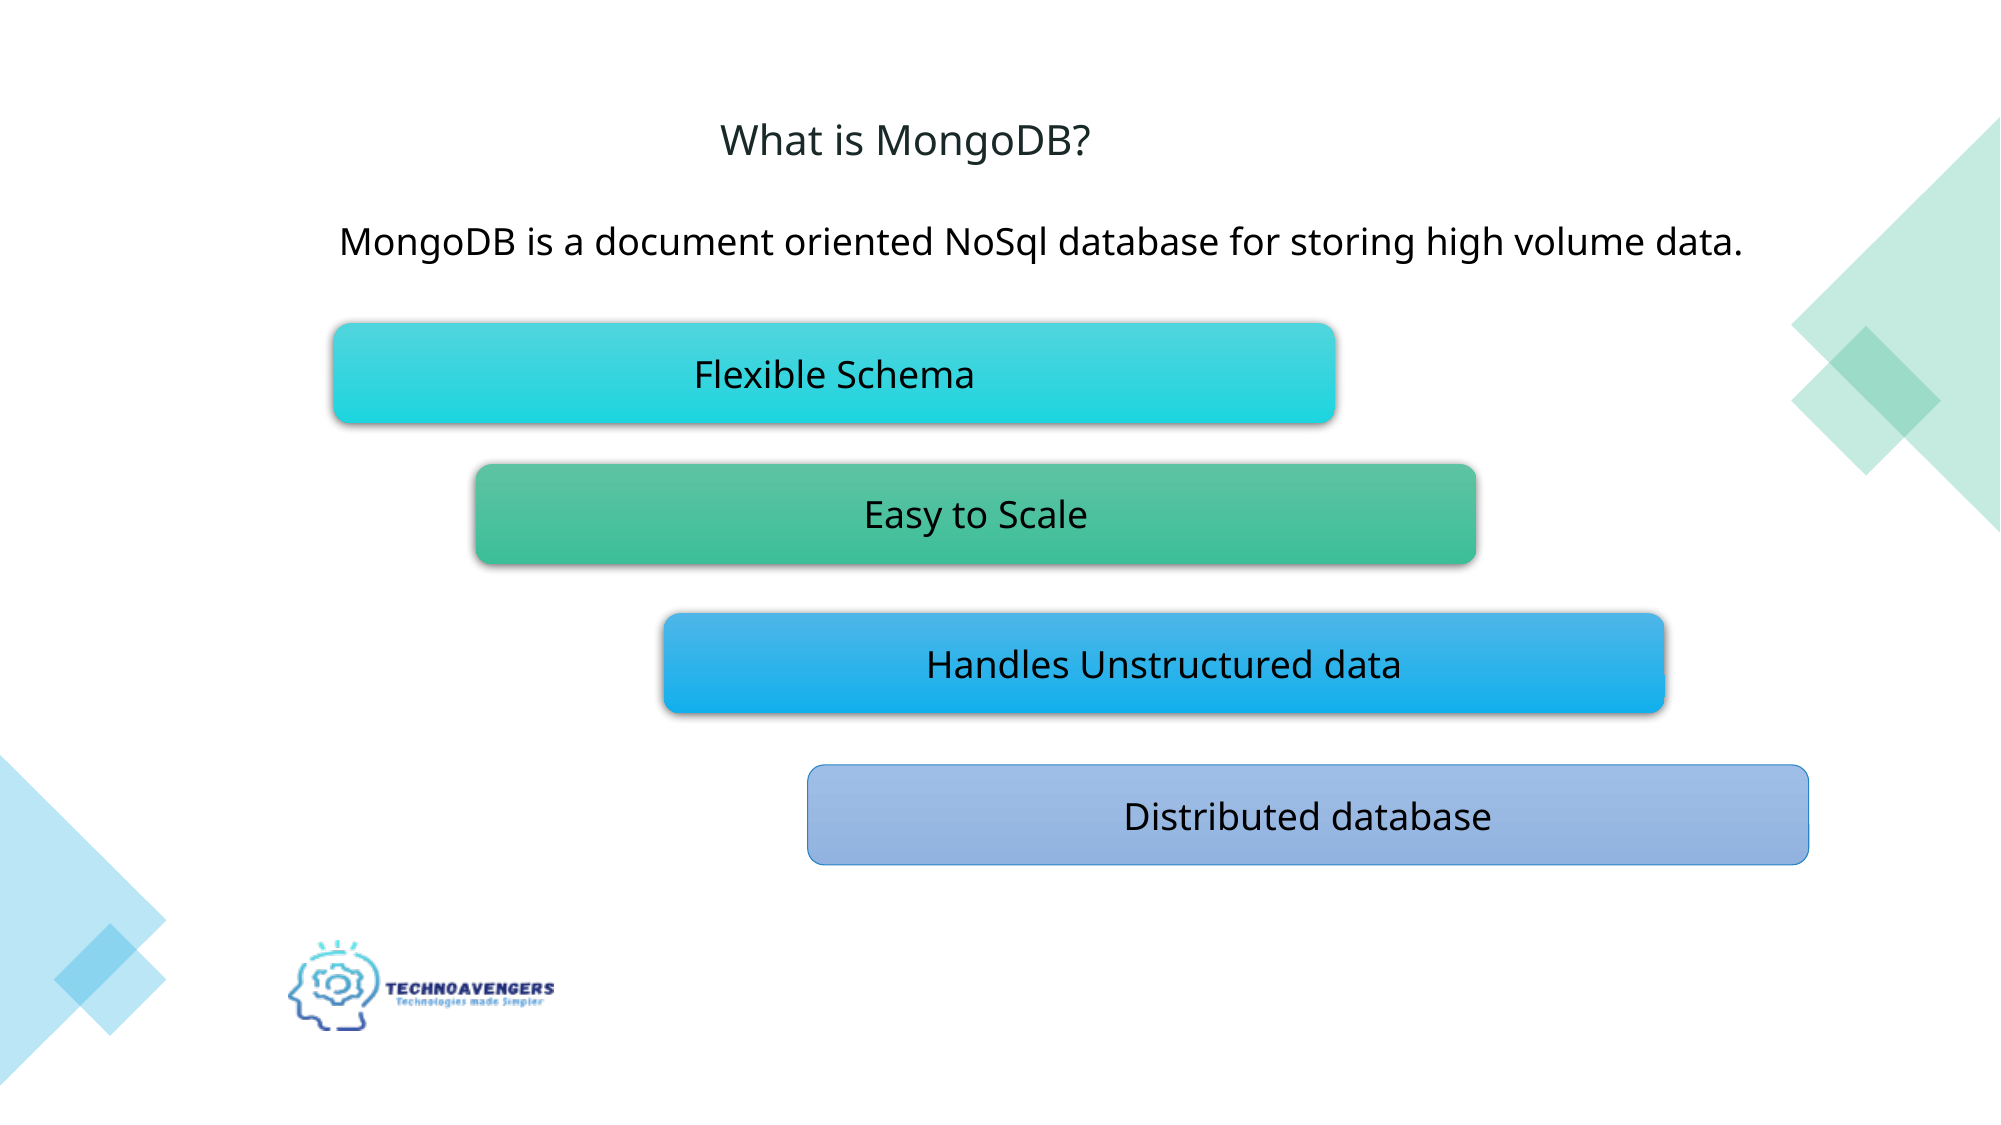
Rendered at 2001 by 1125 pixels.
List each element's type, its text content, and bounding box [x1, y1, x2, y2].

text_box [0, 753, 117, 1088]
text_box [0, 0, 2000, 1125]
picture [288, 940, 554, 1031]
text_box Handles Unstructured data [663, 613, 1665, 714]
text_box MongoDB is a document oriented NoSql database for storing high volume data. [324, 210, 1866, 271]
text_box What is MongoDB? [475, 106, 1336, 172]
text_box Distributed database [807, 764, 1810, 866]
text_box Easy to Scale [475, 463, 1477, 565]
text_box [1789, 363, 1904, 477]
text_box Flexible Schema [334, 323, 1336, 424]
text_box [1789, 115, 2000, 535]
text_box [52, 921, 117, 1038]
text_box [117, 699, 1740, 1125]
